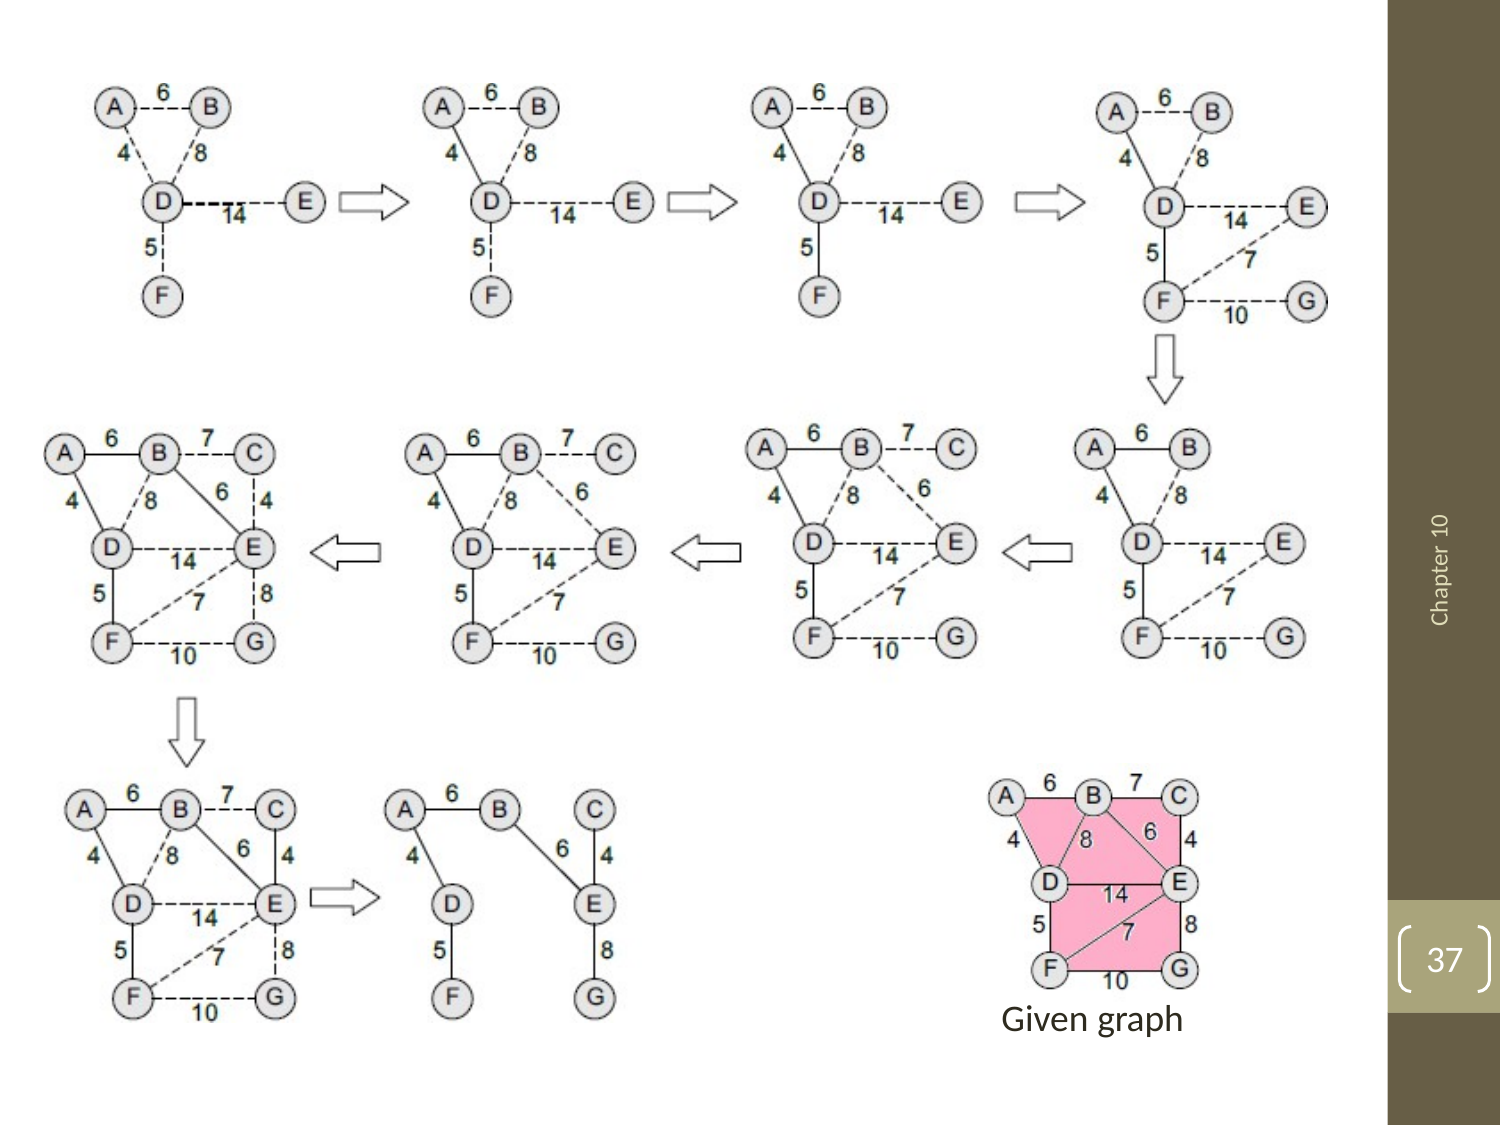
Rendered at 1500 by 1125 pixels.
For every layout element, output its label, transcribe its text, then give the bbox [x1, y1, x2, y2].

text_box Chapter 10 [1426, 512, 1456, 629]
text_box [1399, 926, 1412, 992]
text_box [1477, 926, 1490, 992]
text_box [43, 83, 1329, 1023]
text_box 37 [1423, 932, 1466, 980]
text_box Given graph [999, 1031, 1187, 1039]
